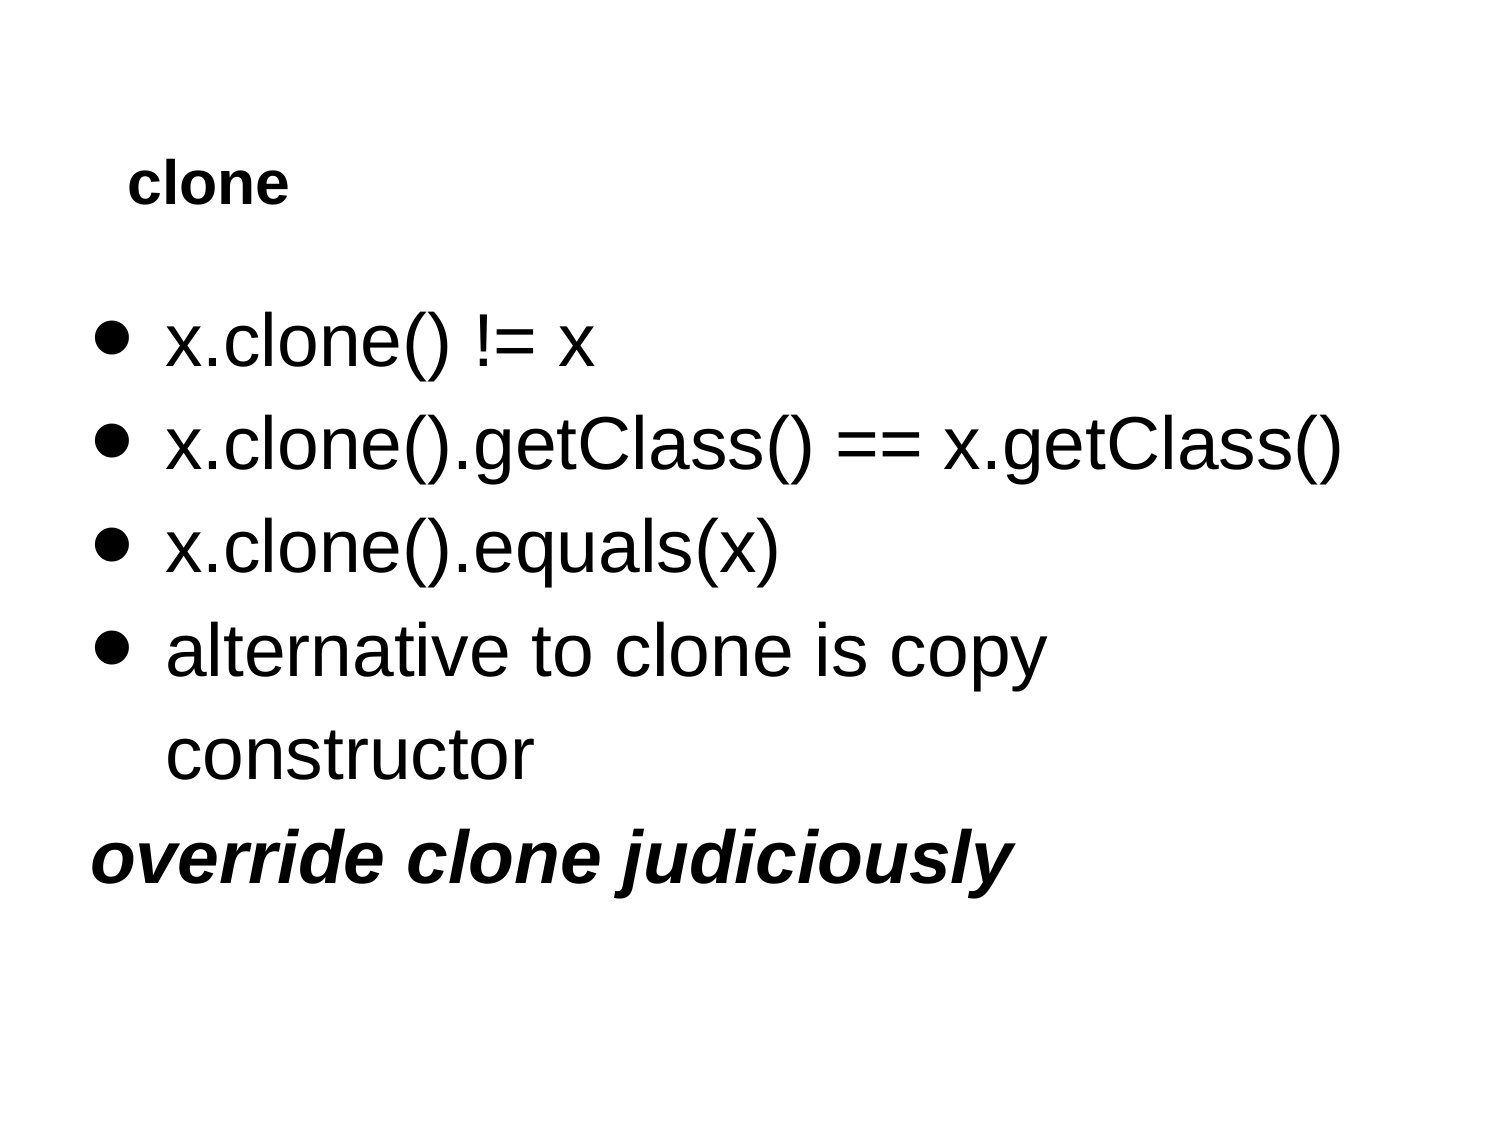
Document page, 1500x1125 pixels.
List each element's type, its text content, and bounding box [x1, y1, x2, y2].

title clone [75, 45, 1425, 233]
list x.clone() != x x.clone().getClass() == x.getClass() x.clone().equals(x) alternative to clone is copy constructor override clone judiciously [75, 262, 1425, 1078]
